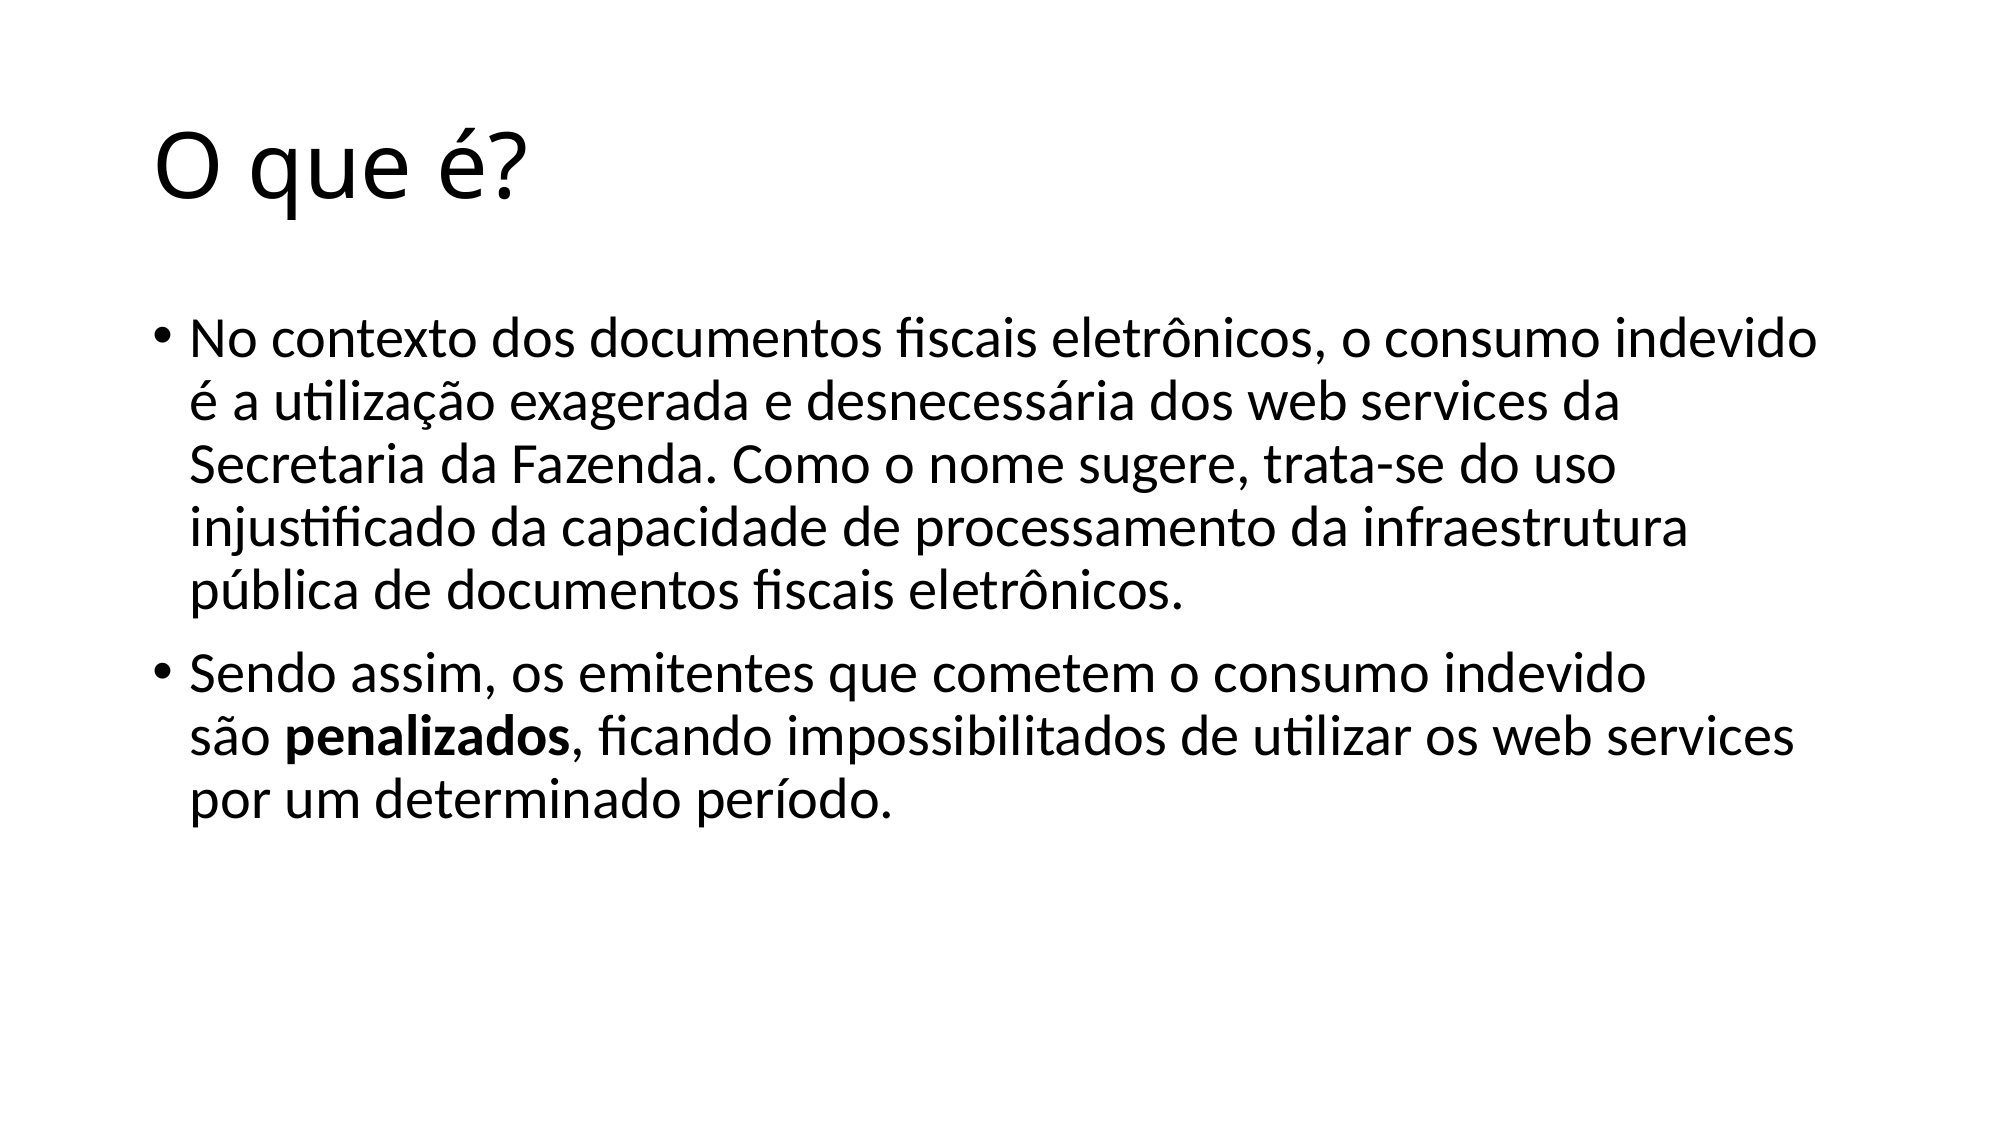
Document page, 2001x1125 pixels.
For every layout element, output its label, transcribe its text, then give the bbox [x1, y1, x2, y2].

list No contexto dos documentos fiscais eletrônicos, o consumo indevido é a utilização exagerada e desnecessária dos web services da Secretaria da Fazenda. Como o nome sugere, trata-se do uso injustificado da capacidade de processamento da infraestrutura pública de documentos fiscais eletrônicos. Sendo assim, os emitentes que cometem o consumo indevido são penalizados, ficando impossibilitados de utilizar os web services por um determinado período. [137, 299, 1863, 1014]
title O que é? [137, 59, 1863, 278]
